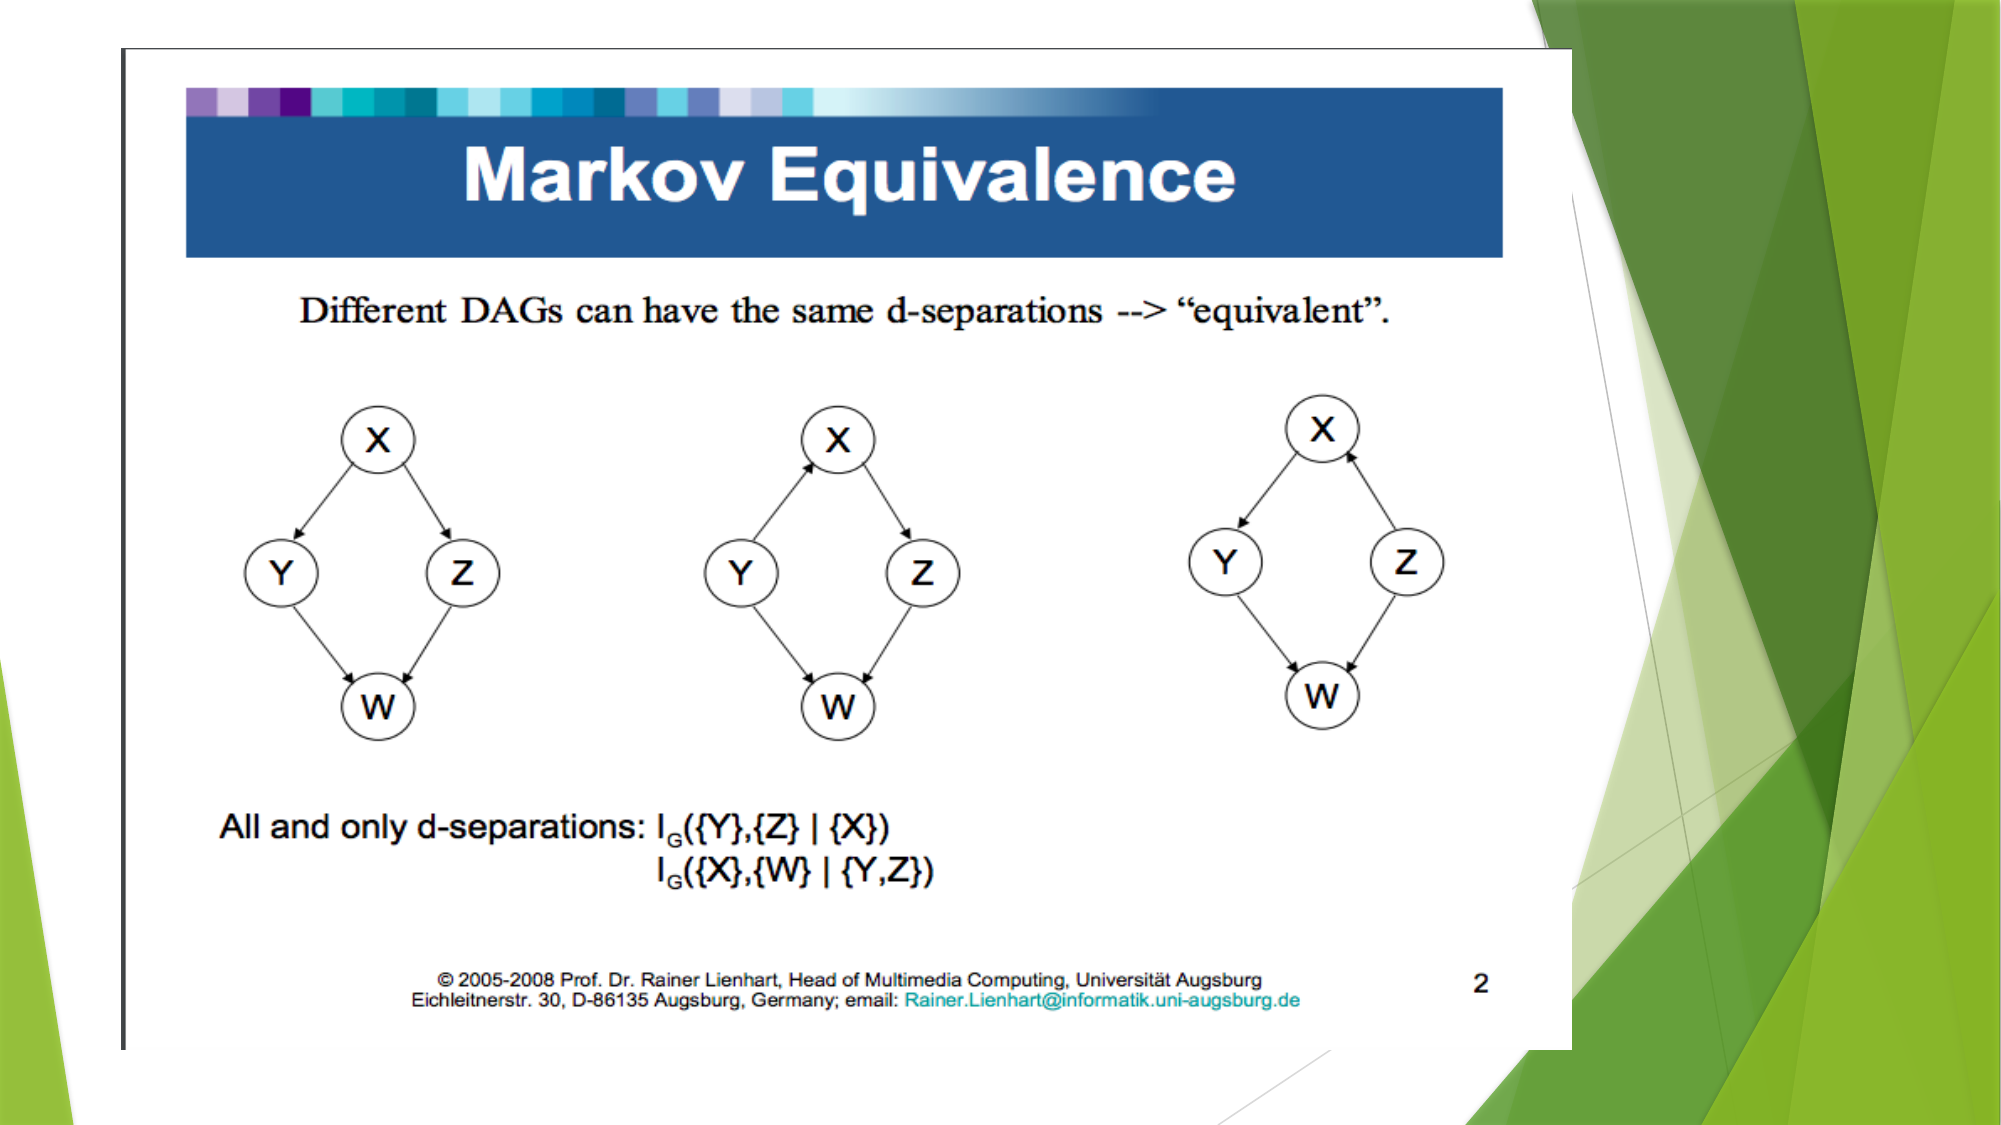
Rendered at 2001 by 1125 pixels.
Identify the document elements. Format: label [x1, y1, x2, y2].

list [120, 47, 1572, 1051]
